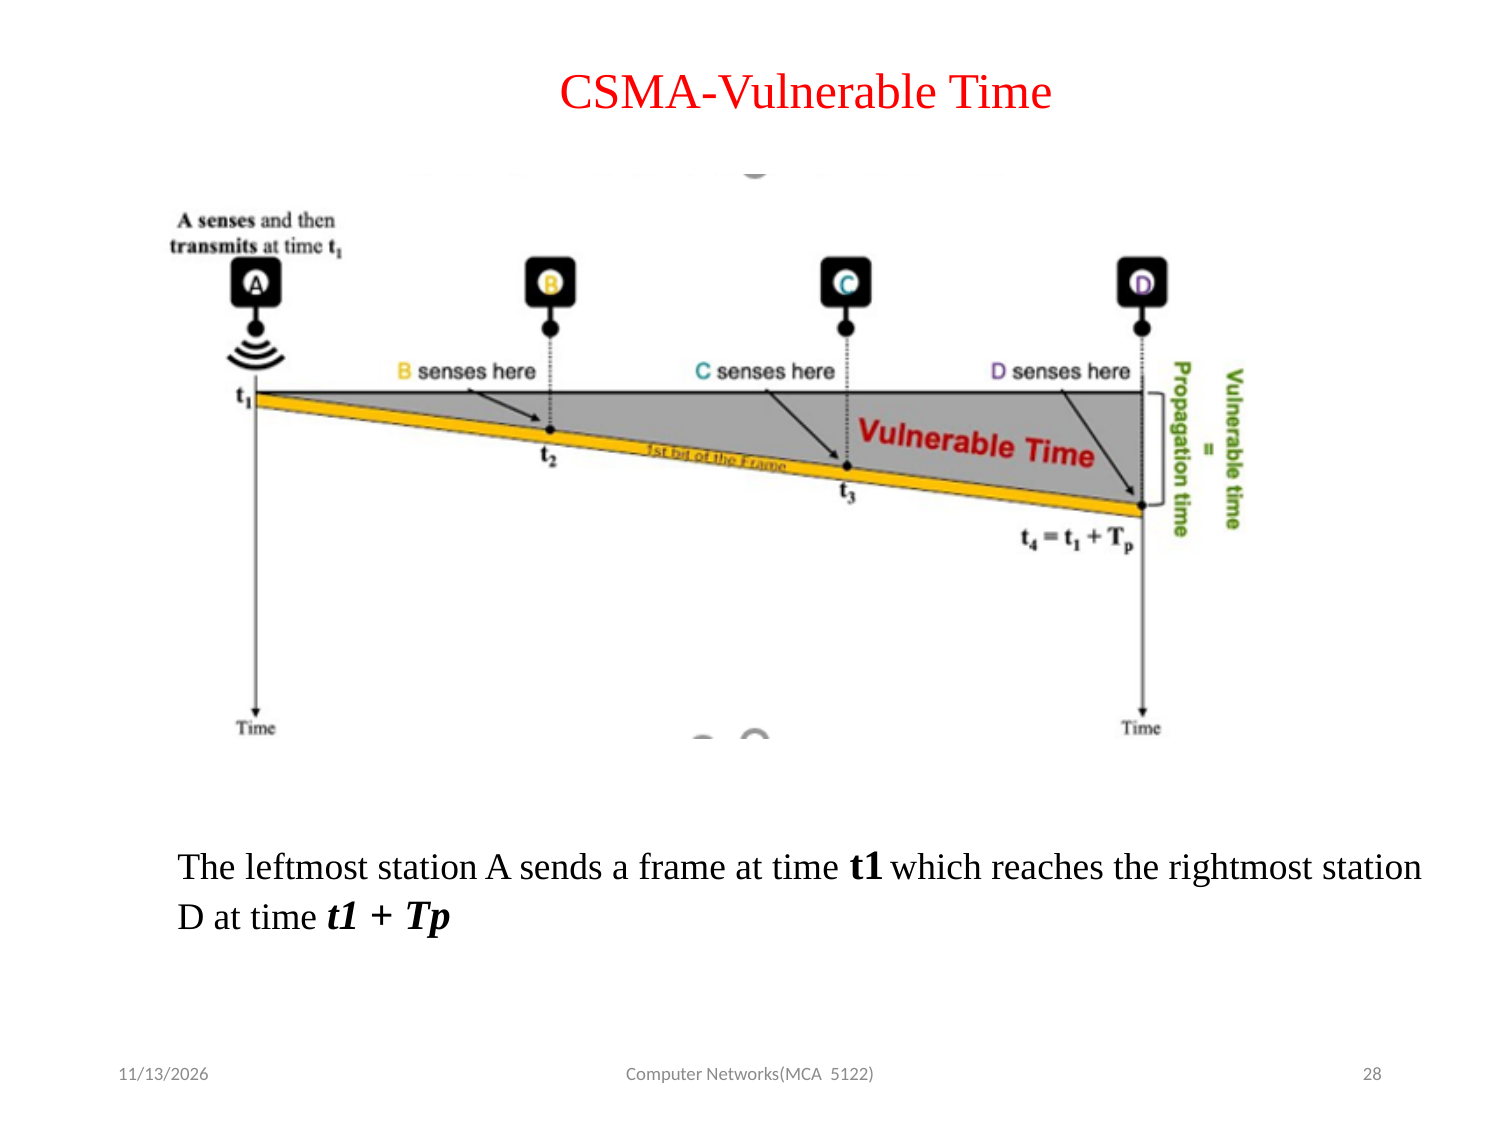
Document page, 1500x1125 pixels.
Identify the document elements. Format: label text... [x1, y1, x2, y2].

picture [100, 174, 1314, 739]
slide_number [103, 1042, 441, 1103]
text_box CSMA-Vulnerable Time [544, 51, 1068, 126]
footer Computer Networks(MCA 5122) [496, 1042, 1004, 1103]
text_box The leftmost station A sends a frame at time t1 which reaches the rightmost station D at time t1 + Tp [162, 830, 1463, 946]
slide_number 28 [1059, 1042, 1397, 1103]
